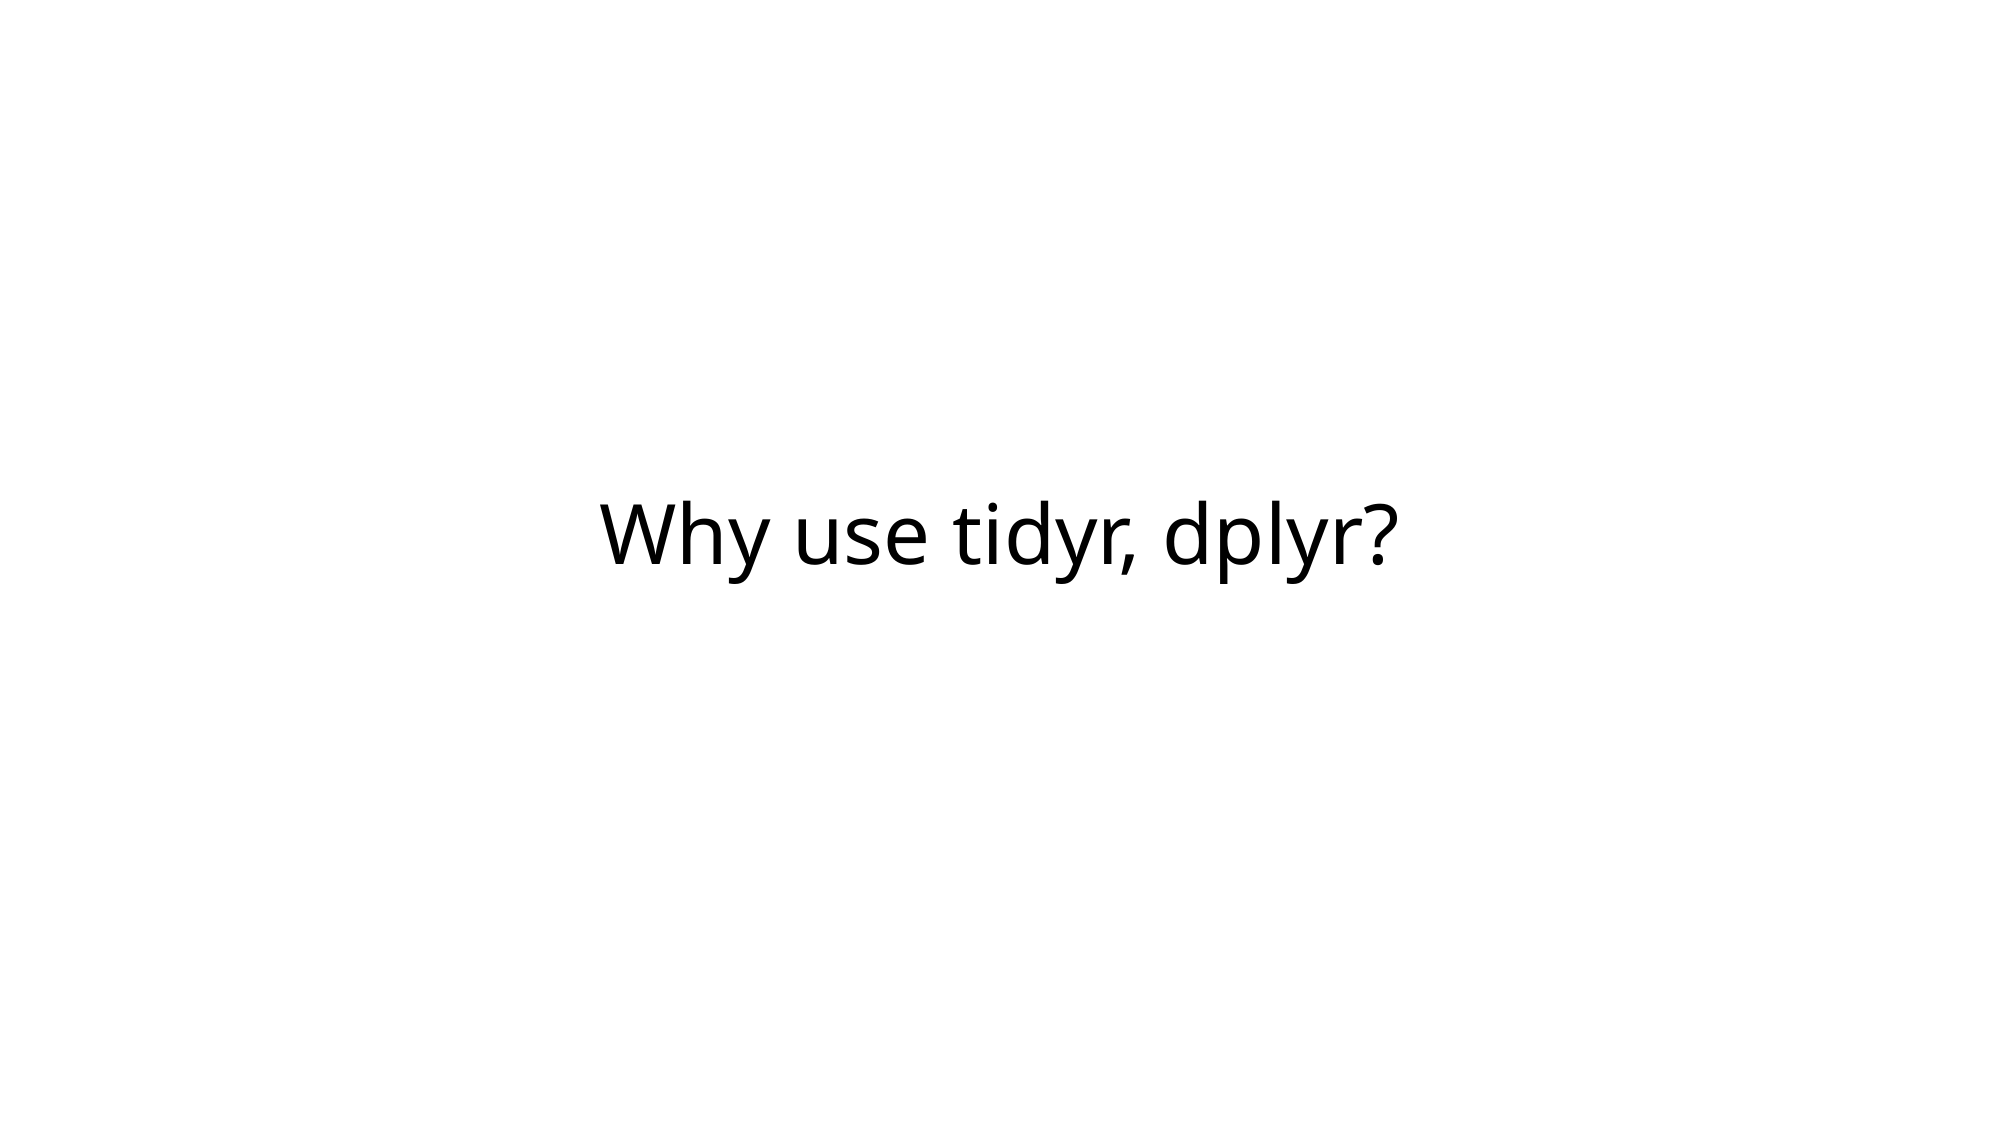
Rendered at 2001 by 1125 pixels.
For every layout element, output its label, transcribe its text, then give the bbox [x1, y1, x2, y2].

title Why use tidyr, dplyr? [137, 429, 1863, 647]
